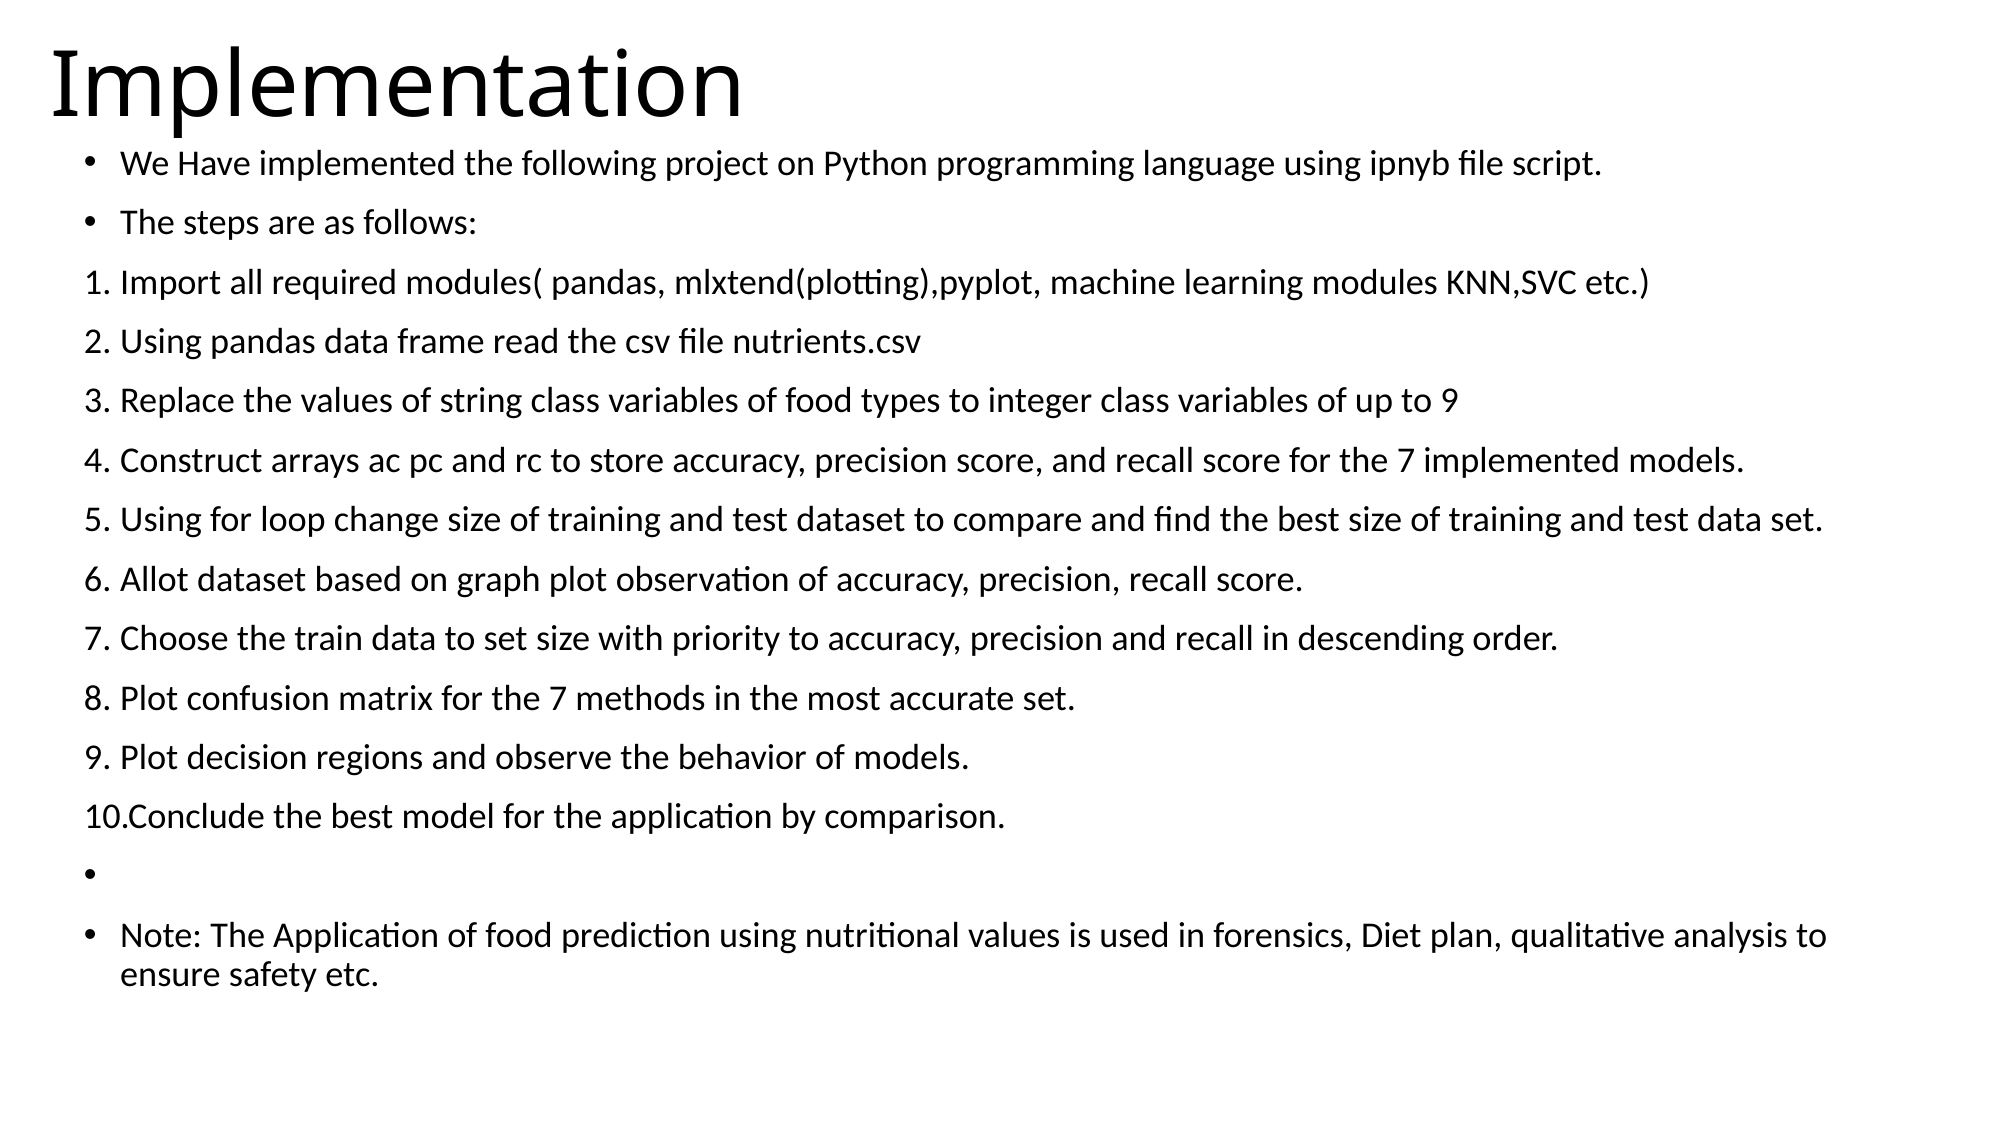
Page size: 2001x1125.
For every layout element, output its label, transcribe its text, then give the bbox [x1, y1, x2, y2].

list We Have implemented the following project on Python programming language using ipnyb file script. The steps are as follows: Import all required modules( pandas, mlxtend(plotting),pyplot, machine learning modules KNN,SVC etc.) Using pandas data frame read the csv file nutrients.csv Replace the values of string class variables of food types to integer class variables of up to 9 Construct arrays ac pc and rc to store accuracy, precision score, and recall score for the 7 implemented models. Using for loop change size of training and test dataset to compare and find the best size of training and test data set. Allot dataset based on graph plot observation of accuracy, precision, recall score. Choose the train data to set size with priority to accuracy, precision and recall in descending order. Plot confusion matrix for the 7 methods in the most accurate set. Plot decision regions and observe the behavior of models. Conclude the best model for the application by comparison. Note: The Application of food prediction using nutritional values is used in forensics, Diet plan, qualitative analysis to ensure safety etc. [68, 136, 1863, 1014]
title Implementation [35, 21, 1599, 153]
